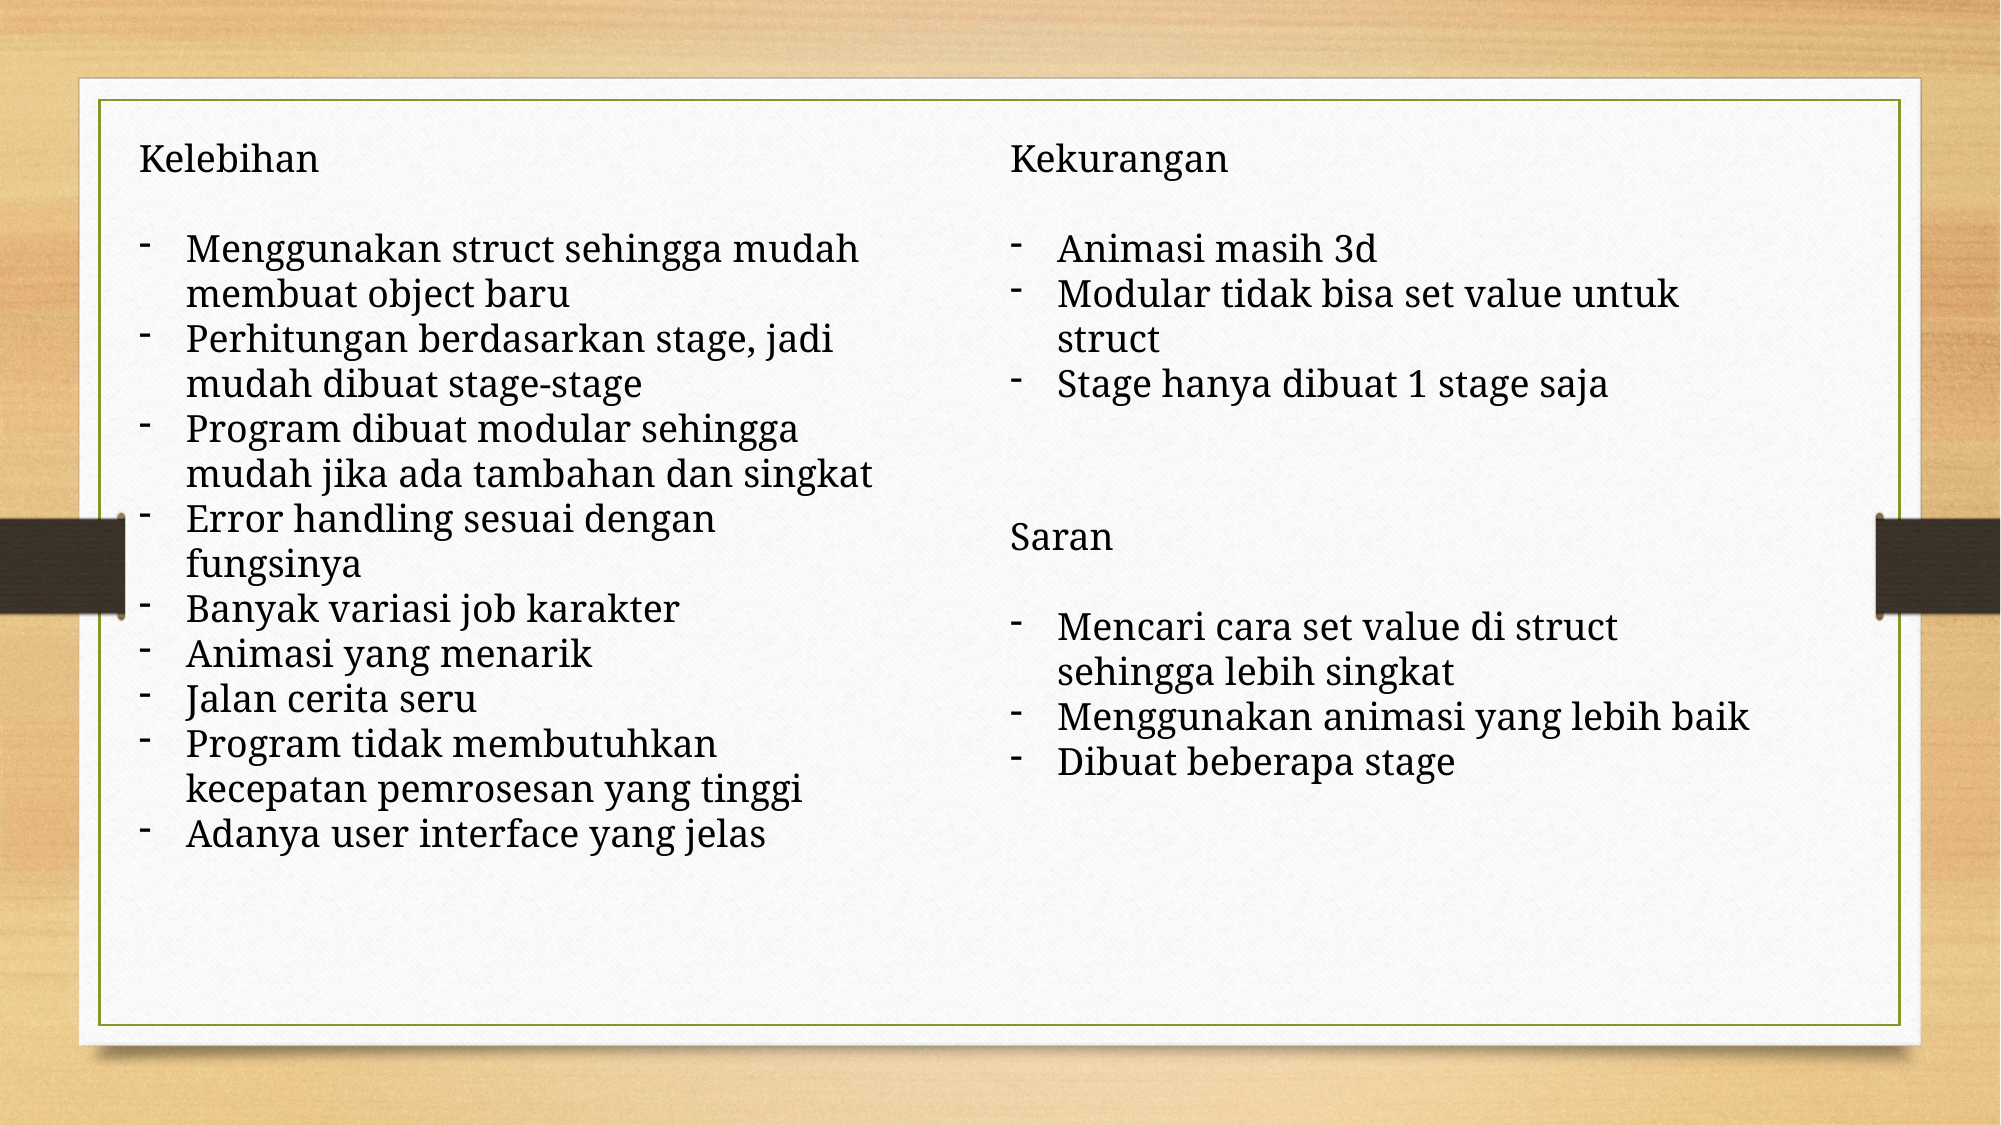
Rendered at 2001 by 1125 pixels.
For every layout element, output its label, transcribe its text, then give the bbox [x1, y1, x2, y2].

text_box Kekurangan Animasi masih 3d Modular tidak bisa set value untuk struct Stage hanya dibuat 1 stage saja [995, 127, 1699, 412]
text_box Kelebihan Menggunakan struct sehingga mudah membuat object baru Perhitungan berdasarkan stage, jadi mudah dibuat stage-stage Program dibuat modular sehingga mudah jika ada tambahan dan singkat Error handling sesuai dengan fungsinya Banyak variasi job karakter Animasi yang menarik Jalan cerita seru Program tidak membutuhkan kecepatan pemrosesan yang tinggi Adanya user interface yang jelas [124, 127, 893, 862]
picture [0, 0, 2001, 1125]
text_box Saran Mencari cara set value di struct sehingga lebih singkat Menggunakan animasi yang lebih baik Dibuat beberapa stage [995, 505, 1791, 791]
